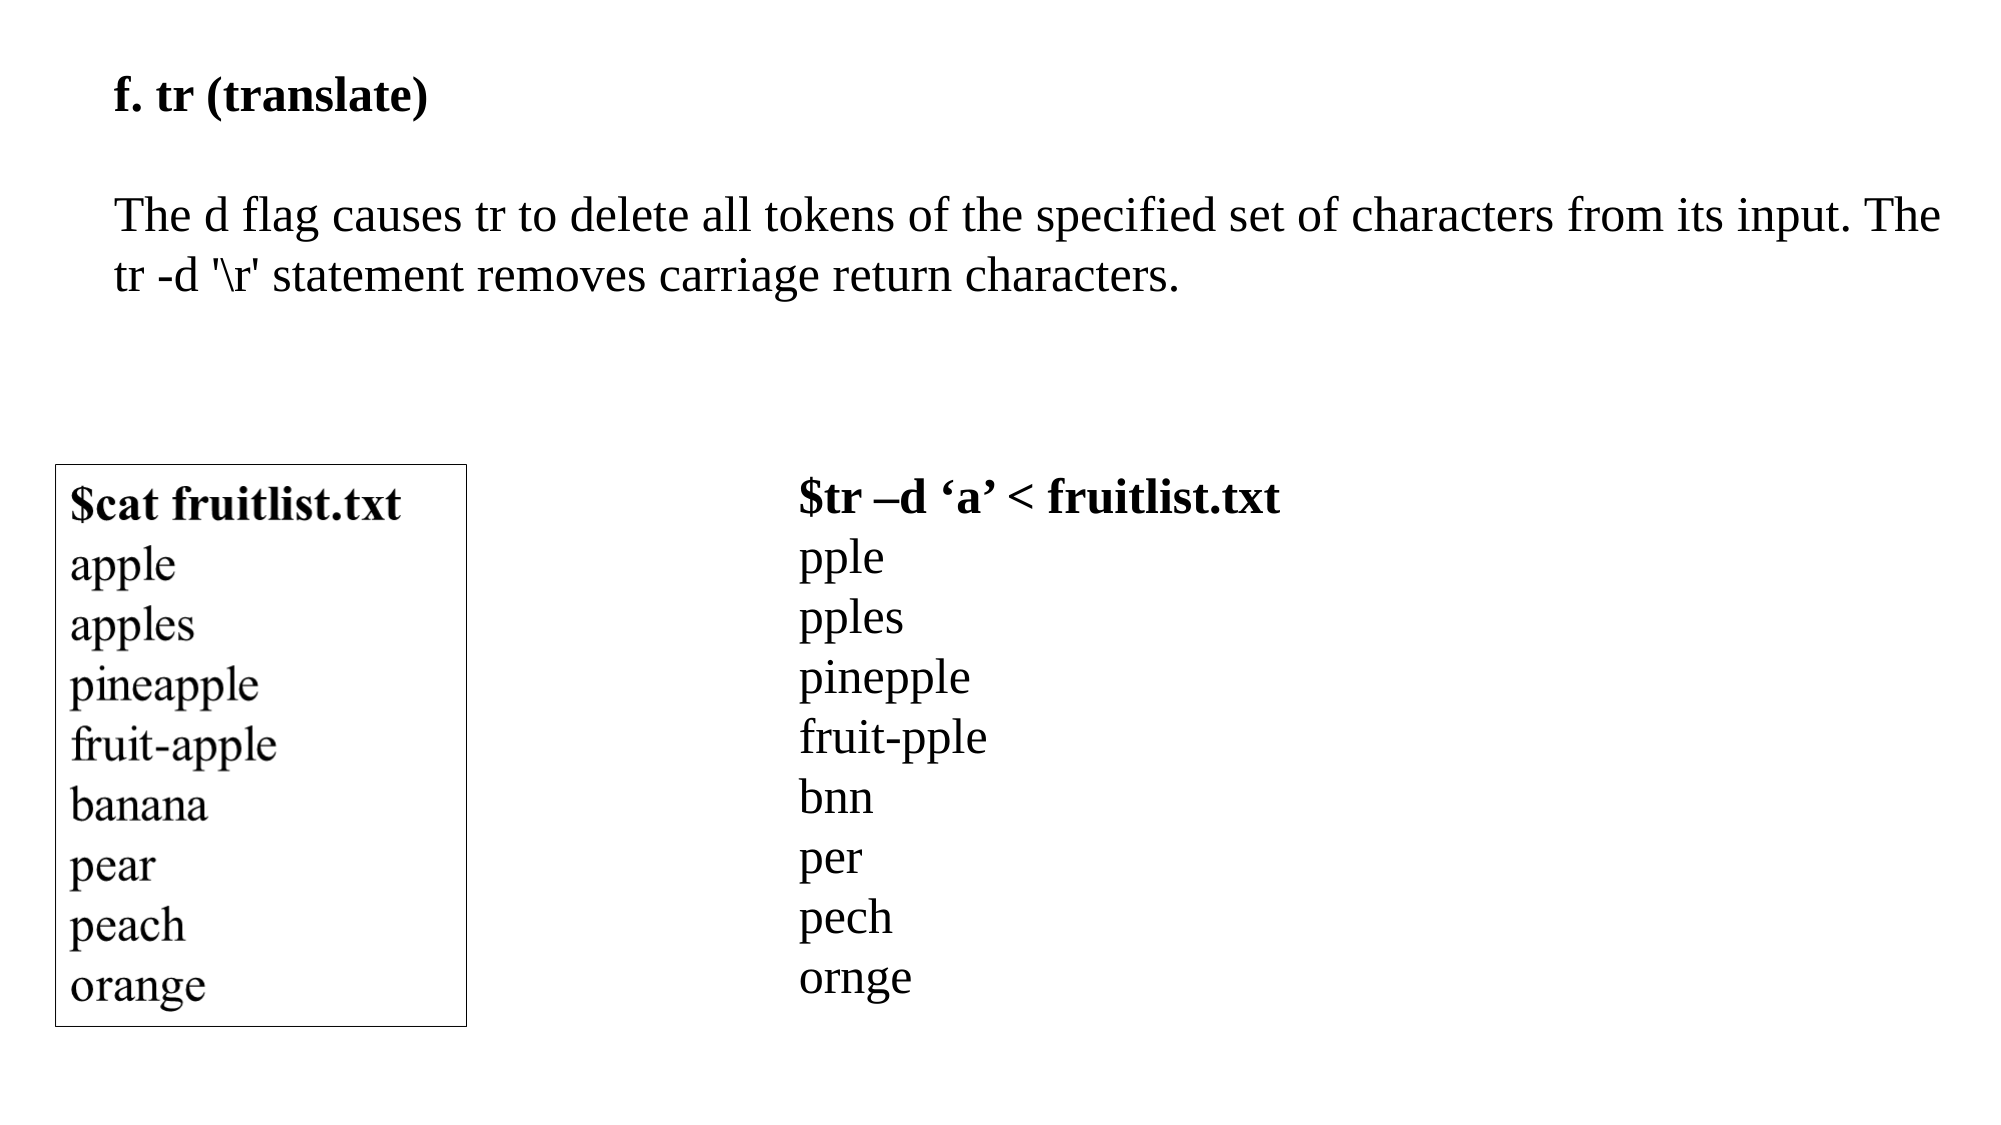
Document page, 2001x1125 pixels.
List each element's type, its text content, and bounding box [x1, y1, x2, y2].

picture [39, 456, 467, 1043]
text_box $tr –d ‘a’ < fruitlist.txt pple pples pinepple fruit-pple bnn per pech ornge [783, 456, 1785, 1012]
text_box f. tr (translate) The d flag causes tr to delete all tokens of the specified set of characters from its input. The tr -d '\r' statement removes carriage return characters. [99, 54, 1964, 310]
